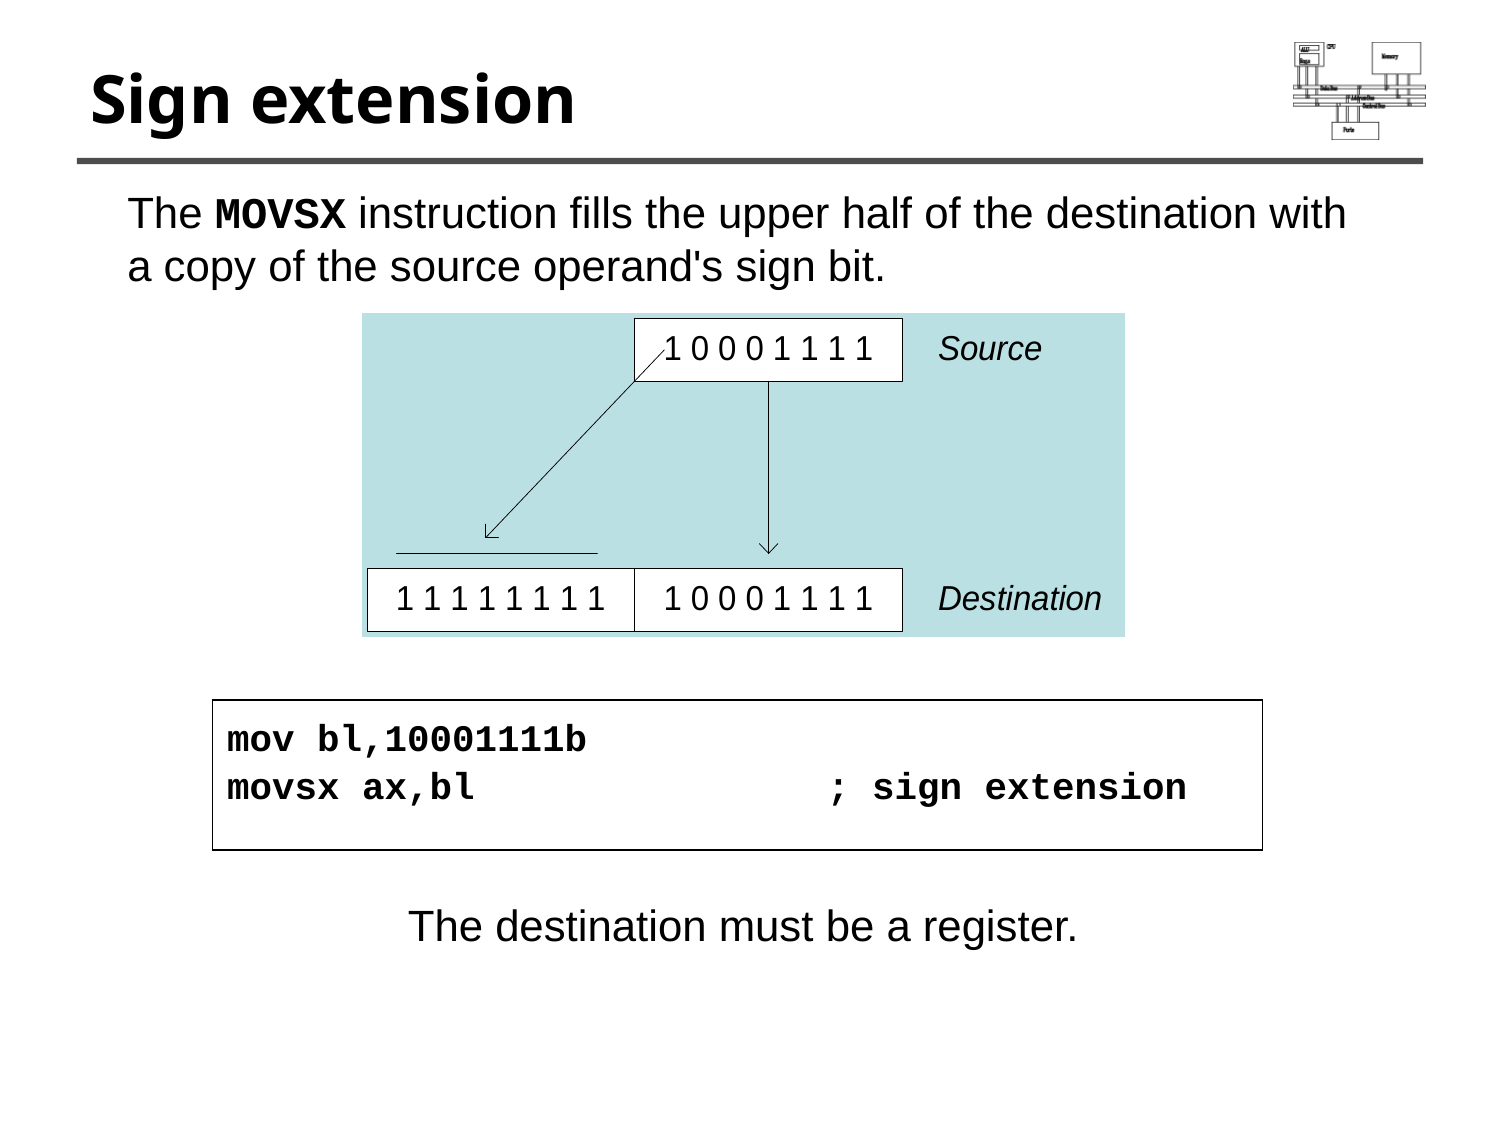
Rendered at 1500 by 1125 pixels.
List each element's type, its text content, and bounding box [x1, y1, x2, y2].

text_box The destination must be a register. [287, 875, 1200, 973]
title Sign extension [74, 44, 1426, 150]
text_box mov bl,10001111b movsx ax,bl ; sign extension [212, 699, 1263, 850]
picture [1293, 42, 1430, 140]
text_box The MOVSX instruction fills the upper half of the destination with a copy of the source operand's sign bit. [112, 162, 1375, 313]
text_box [362, 312, 1126, 638]
